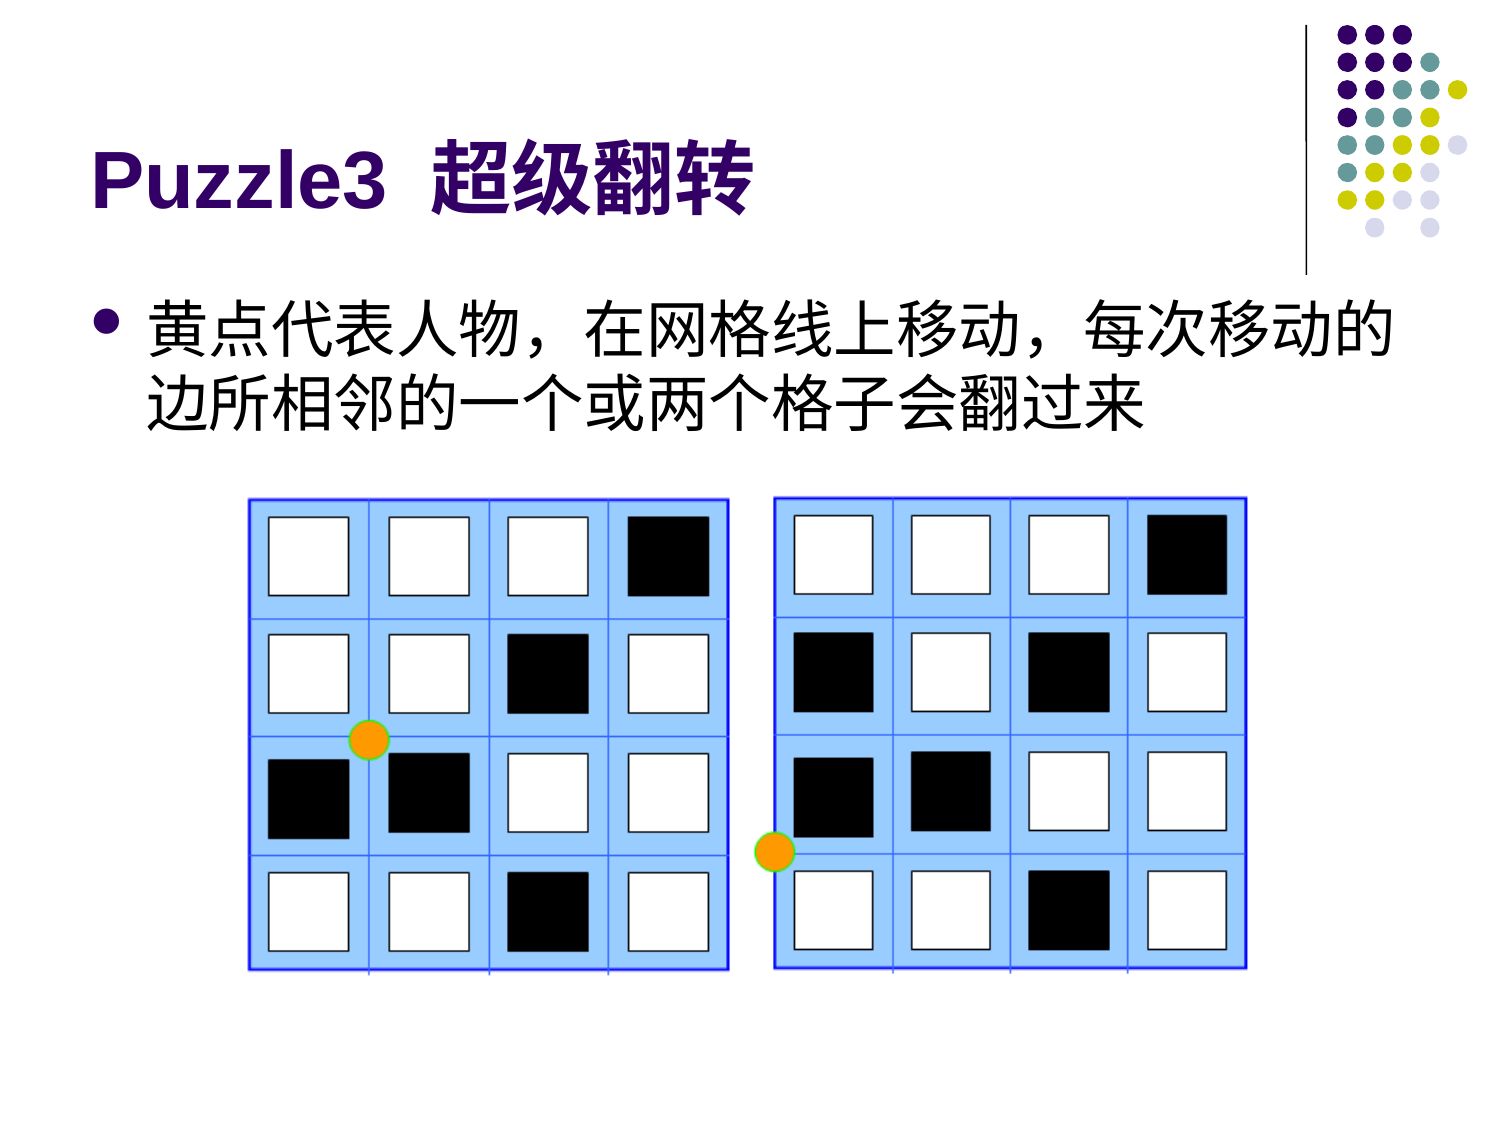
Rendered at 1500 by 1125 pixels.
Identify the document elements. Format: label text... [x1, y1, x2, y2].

title Puzzle3 超级翻转 [74, 19, 1313, 233]
list 黄点代表人物，在网格线上移动，每次移动的边所相邻的一个或两个格子会翻过来 [74, 281, 1426, 1006]
picture [237, 487, 1268, 985]
